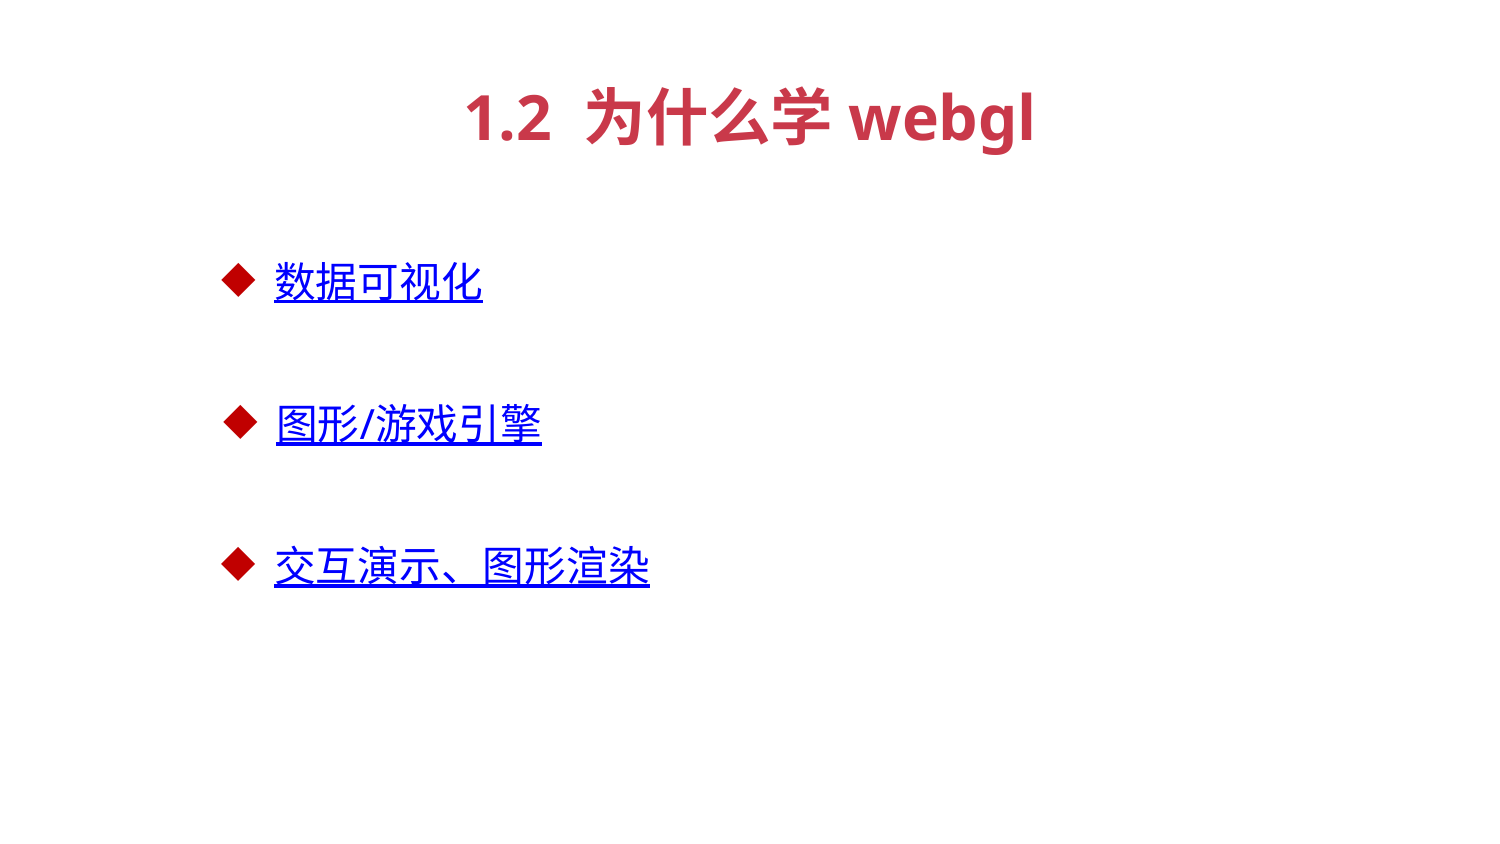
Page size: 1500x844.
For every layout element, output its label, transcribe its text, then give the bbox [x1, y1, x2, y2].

text_box 交互演示、图形渲染 [159, 528, 1500, 612]
text_box 数据可视化 [159, 243, 1365, 328]
text_box 1.2 为什么学webgl [448, 70, 1052, 161]
text_box 图形/游戏引擎 [161, 386, 1367, 470]
